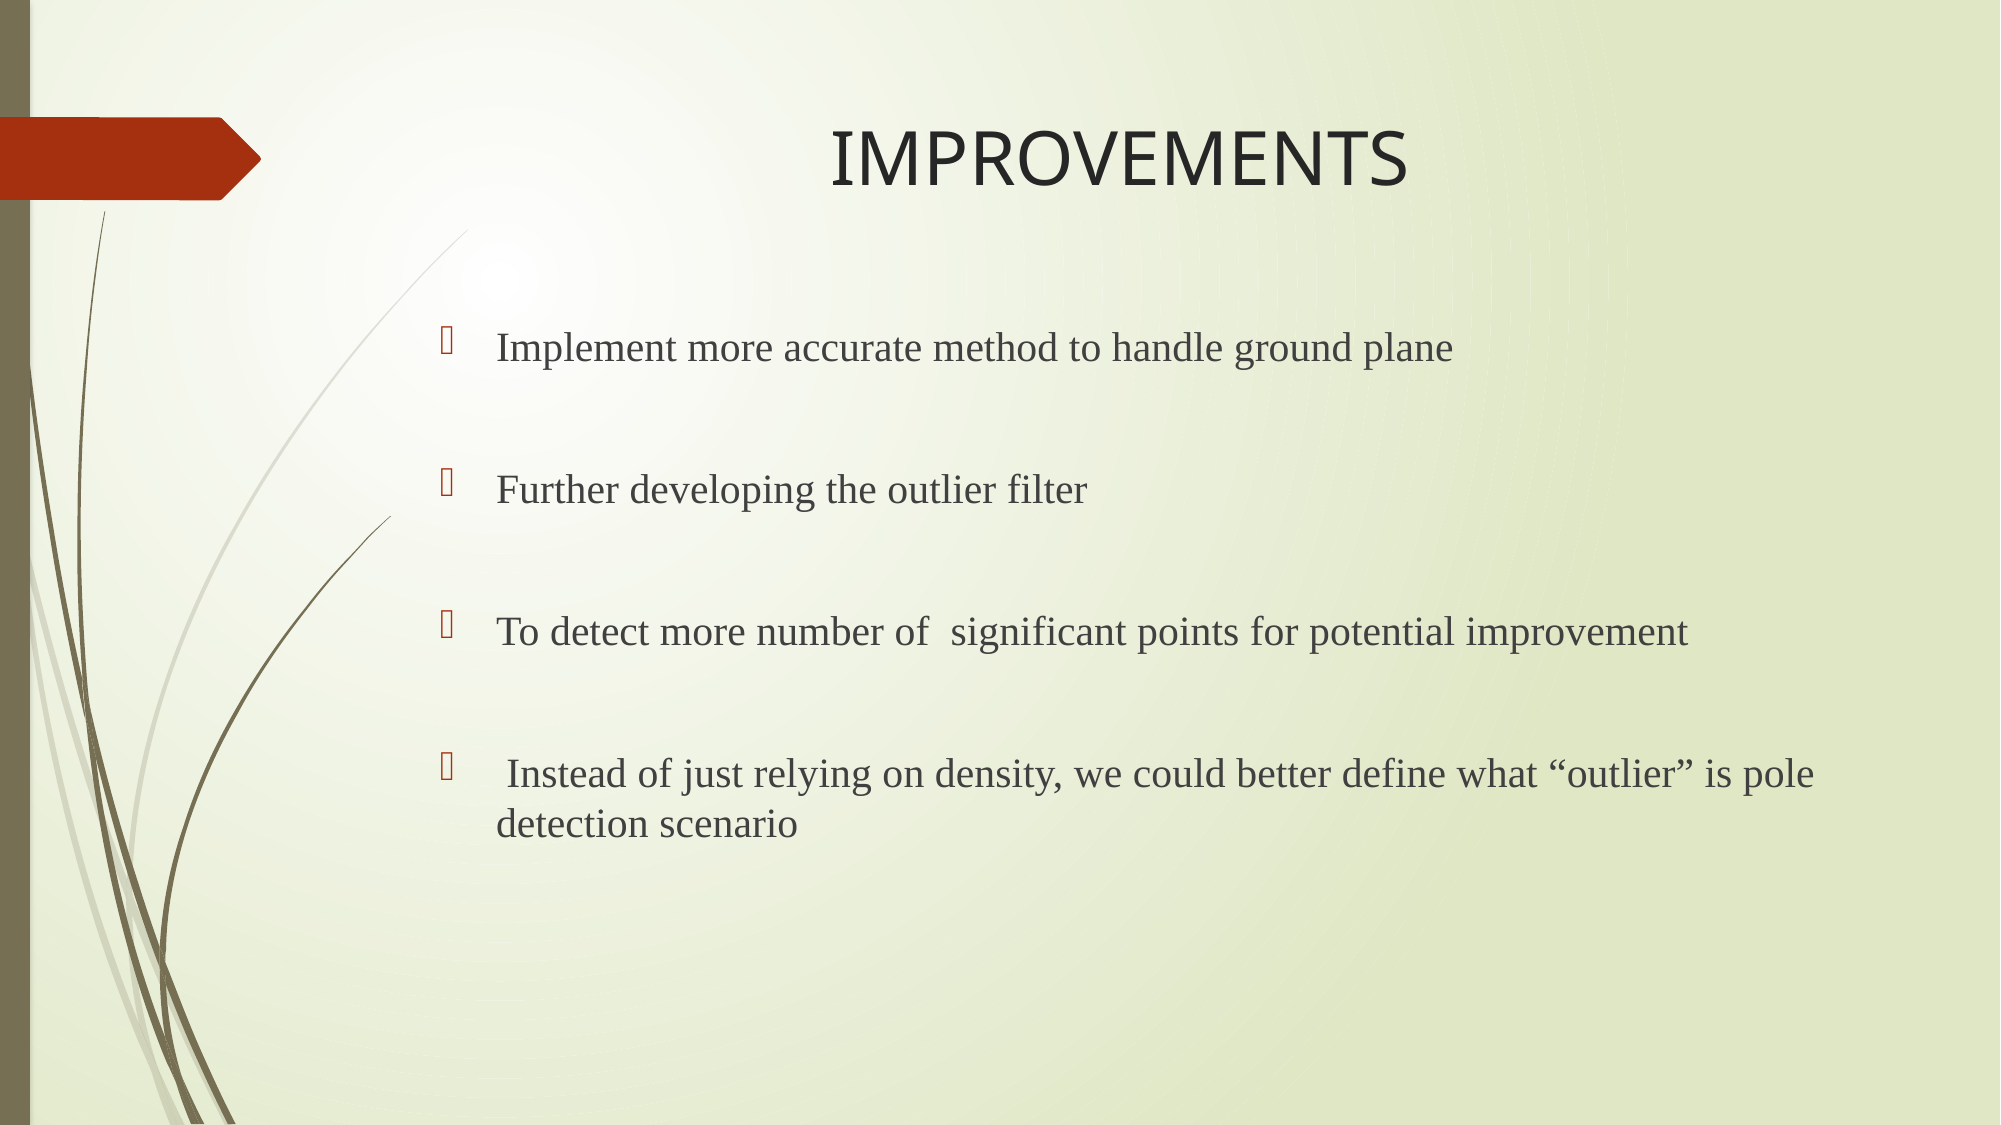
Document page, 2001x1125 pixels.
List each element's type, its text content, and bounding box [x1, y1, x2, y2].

title IMPROVEMENTS [425, 102, 1888, 312]
list Implement more accurate method to handle ground plane Further developing the outlier filter To detect more number of significant points for potential improvement Instead of just relying on density, we could better define what “outlier” is pole detection scenario [424, 312, 1888, 970]
